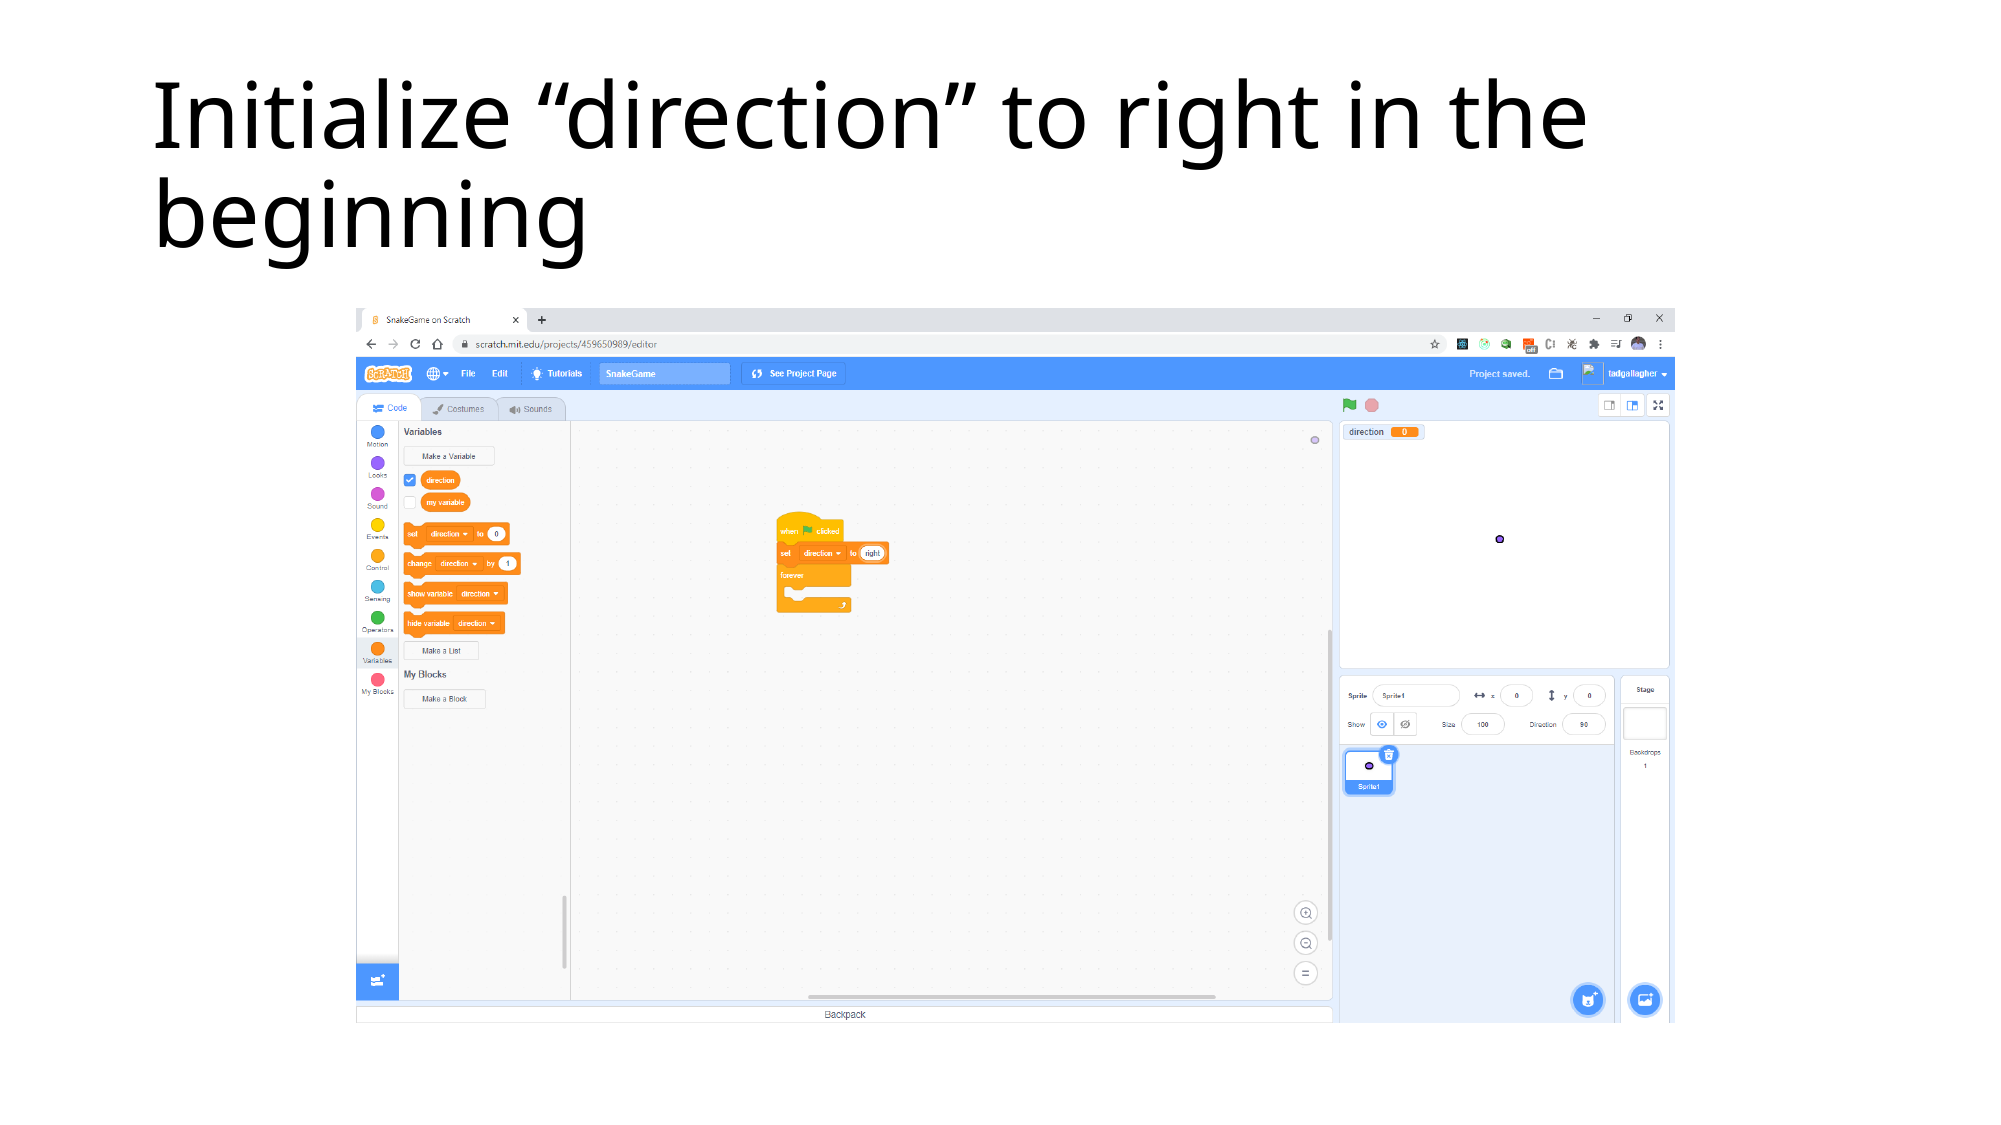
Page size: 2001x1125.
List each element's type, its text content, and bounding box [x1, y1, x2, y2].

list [356, 308, 1675, 1023]
title Initialize “direction” to right in the beginning [137, 59, 1863, 278]
